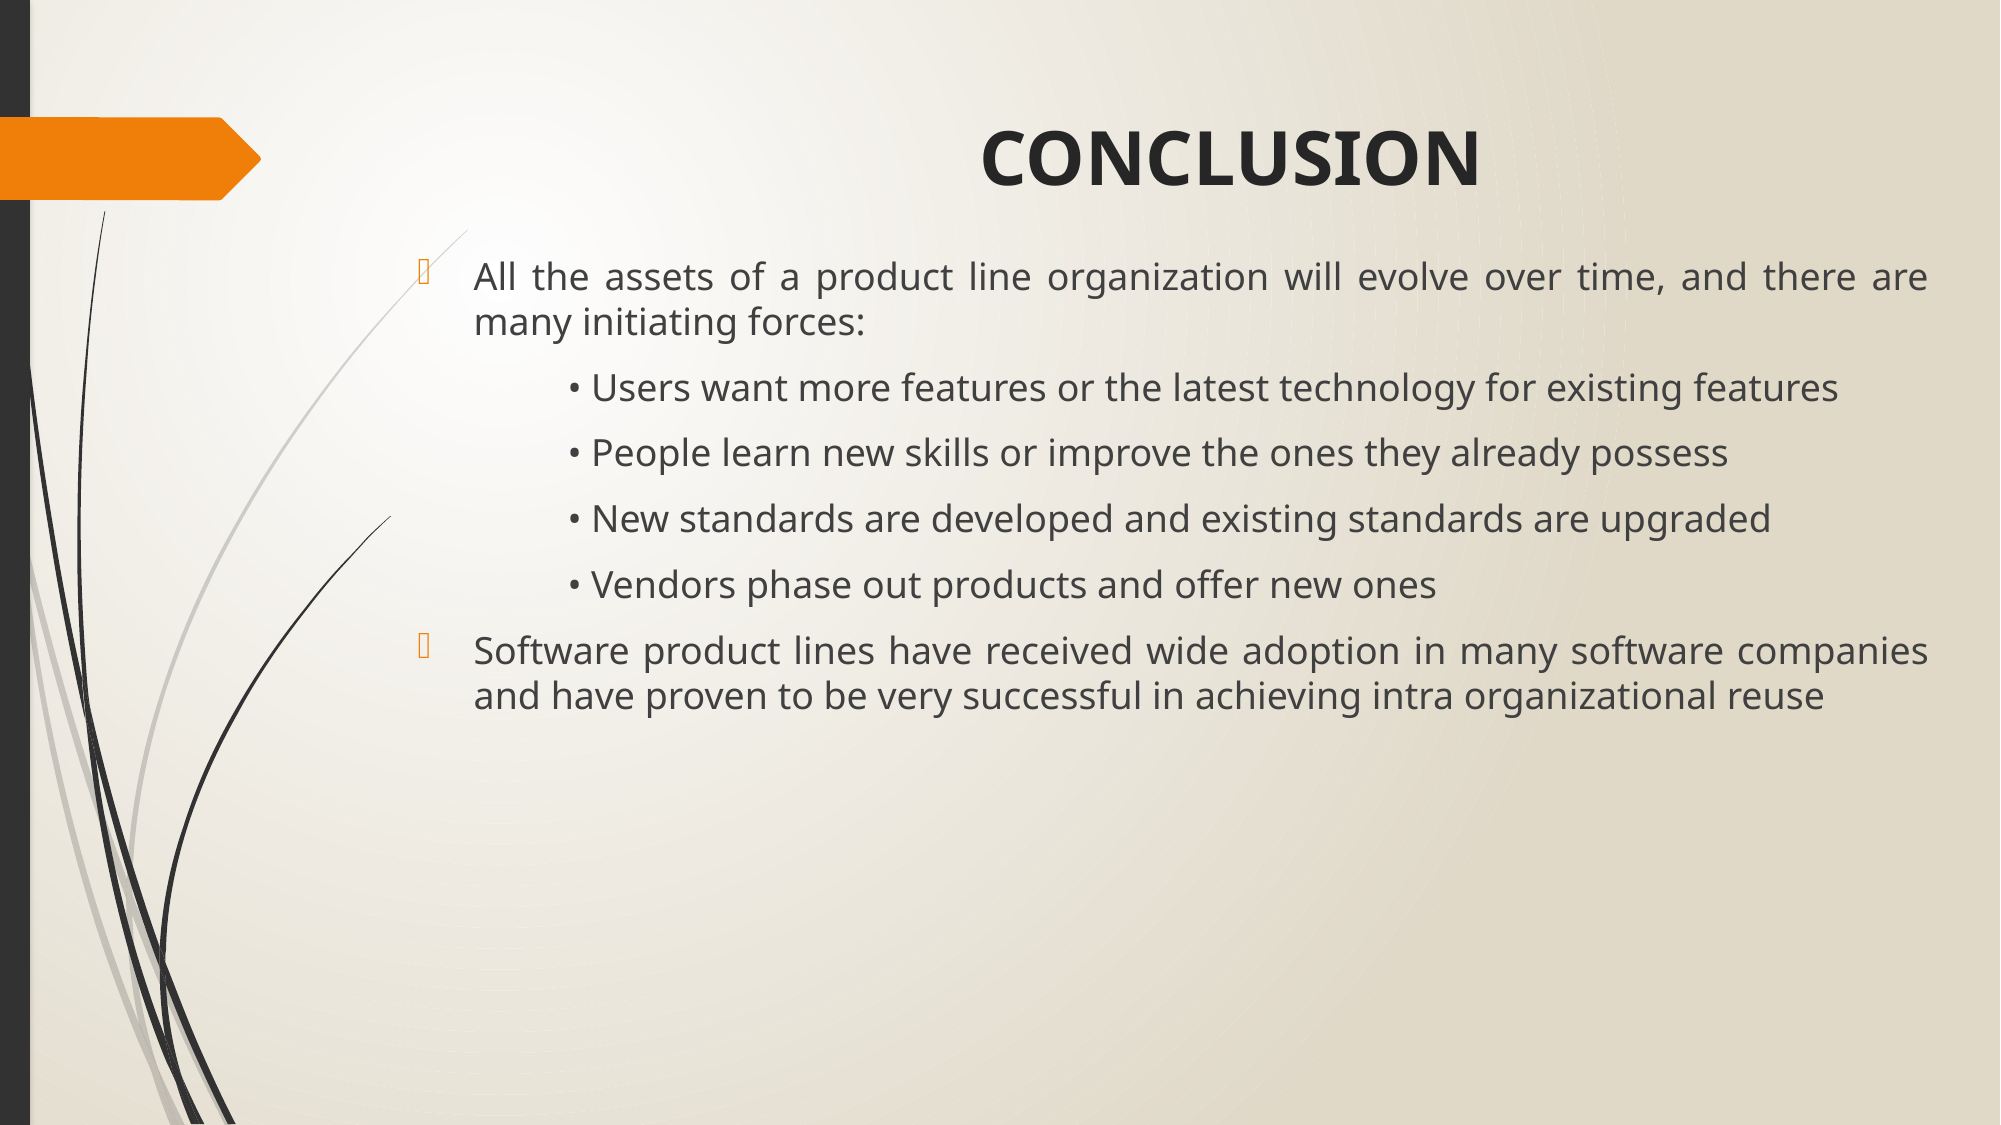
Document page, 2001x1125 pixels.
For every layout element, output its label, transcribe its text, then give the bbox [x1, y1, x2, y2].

list All the assets of a product line organization will evolve over time, and there are many initiating forces: • Users want more features or the latest technology for existing features • People learn new skills or improve the ones they already possess • New standards are developed and existing standards are upgraded • Vendors phase out products and offer new ones Software product lines have received wide adoption in many software companies and have proven to be very successful in achieving intra organizational reuse [402, 245, 1946, 970]
title CONCLUSION [425, 102, 1888, 245]
